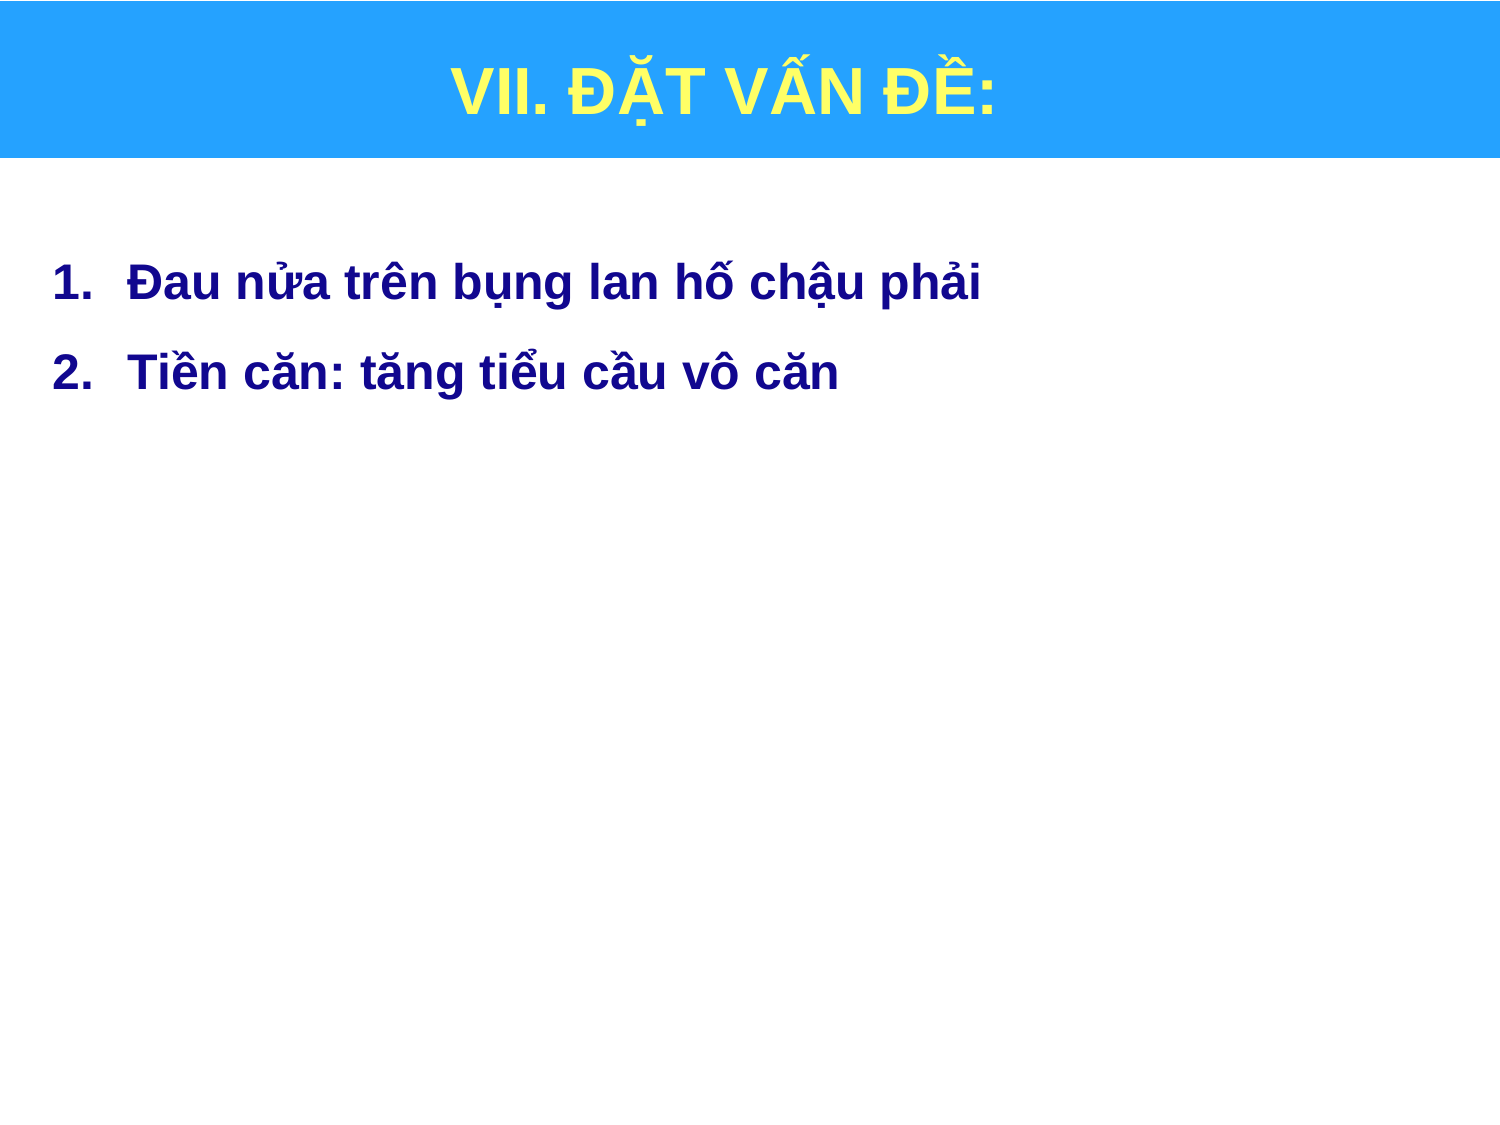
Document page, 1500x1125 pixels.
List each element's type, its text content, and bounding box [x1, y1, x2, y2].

title VII. ĐẶT VẤN ĐỀ: [87, 24, 1363, 150]
text_box Đau nửa trên bụng lan hố chậu phải Tiền căn: tăng tiểu cầu vô căn [37, 212, 1450, 468]
